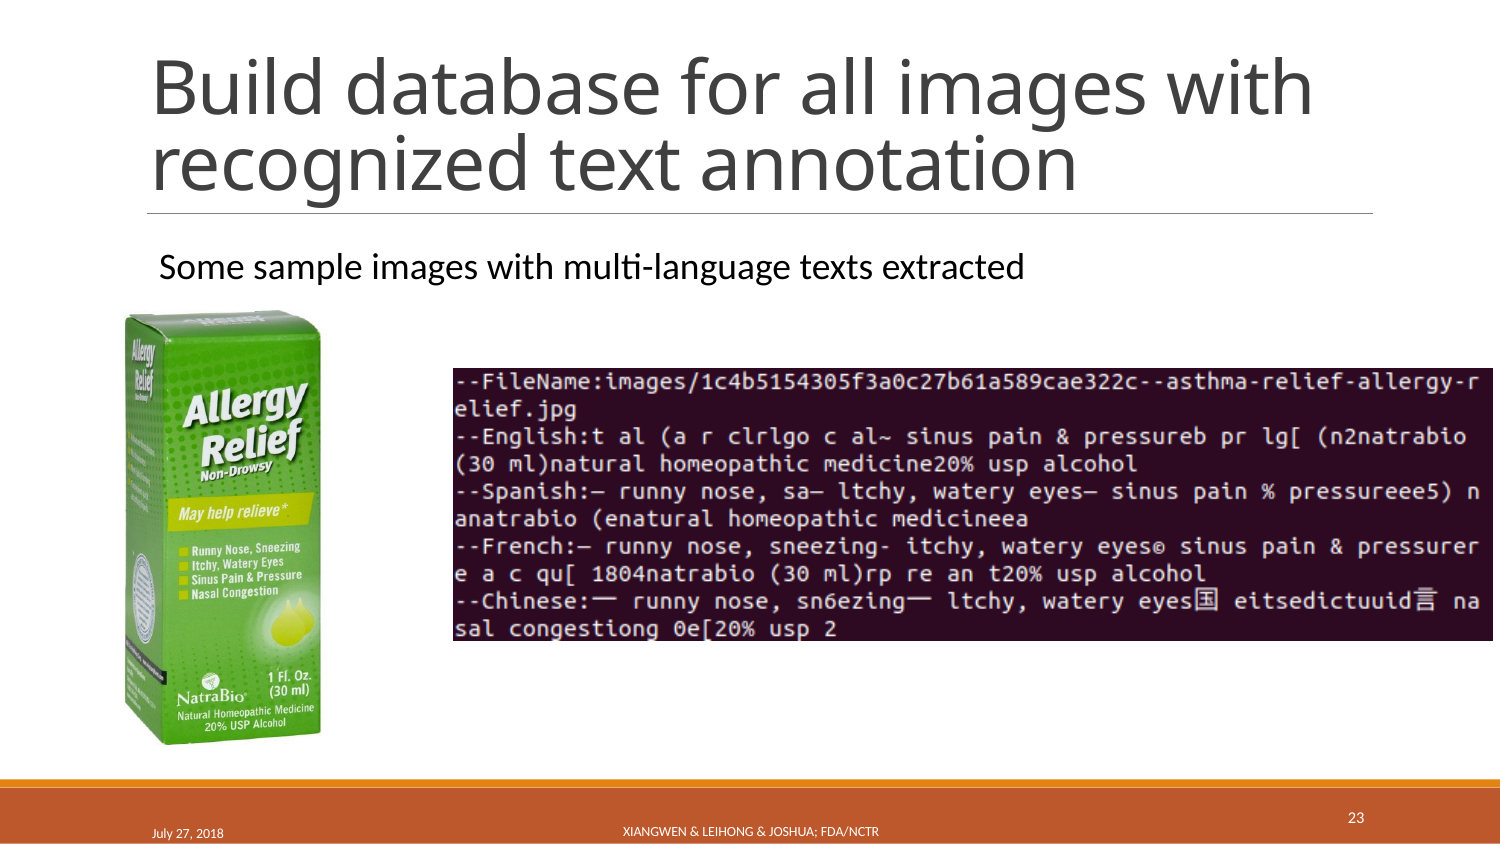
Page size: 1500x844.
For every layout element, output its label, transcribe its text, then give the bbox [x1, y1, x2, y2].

picture [5, 309, 441, 745]
slide_number 23 [1218, 794, 1380, 840]
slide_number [135, 794, 440, 840]
text_box Some sample images with multi-language texts extracted [144, 234, 1042, 295]
footer Xiangwen & Leihong & Joshua; FDA/NCTR [453, 794, 1047, 840]
picture [453, 367, 1494, 641]
title Build database for all images with recognized text annotation [135, 35, 1373, 214]
